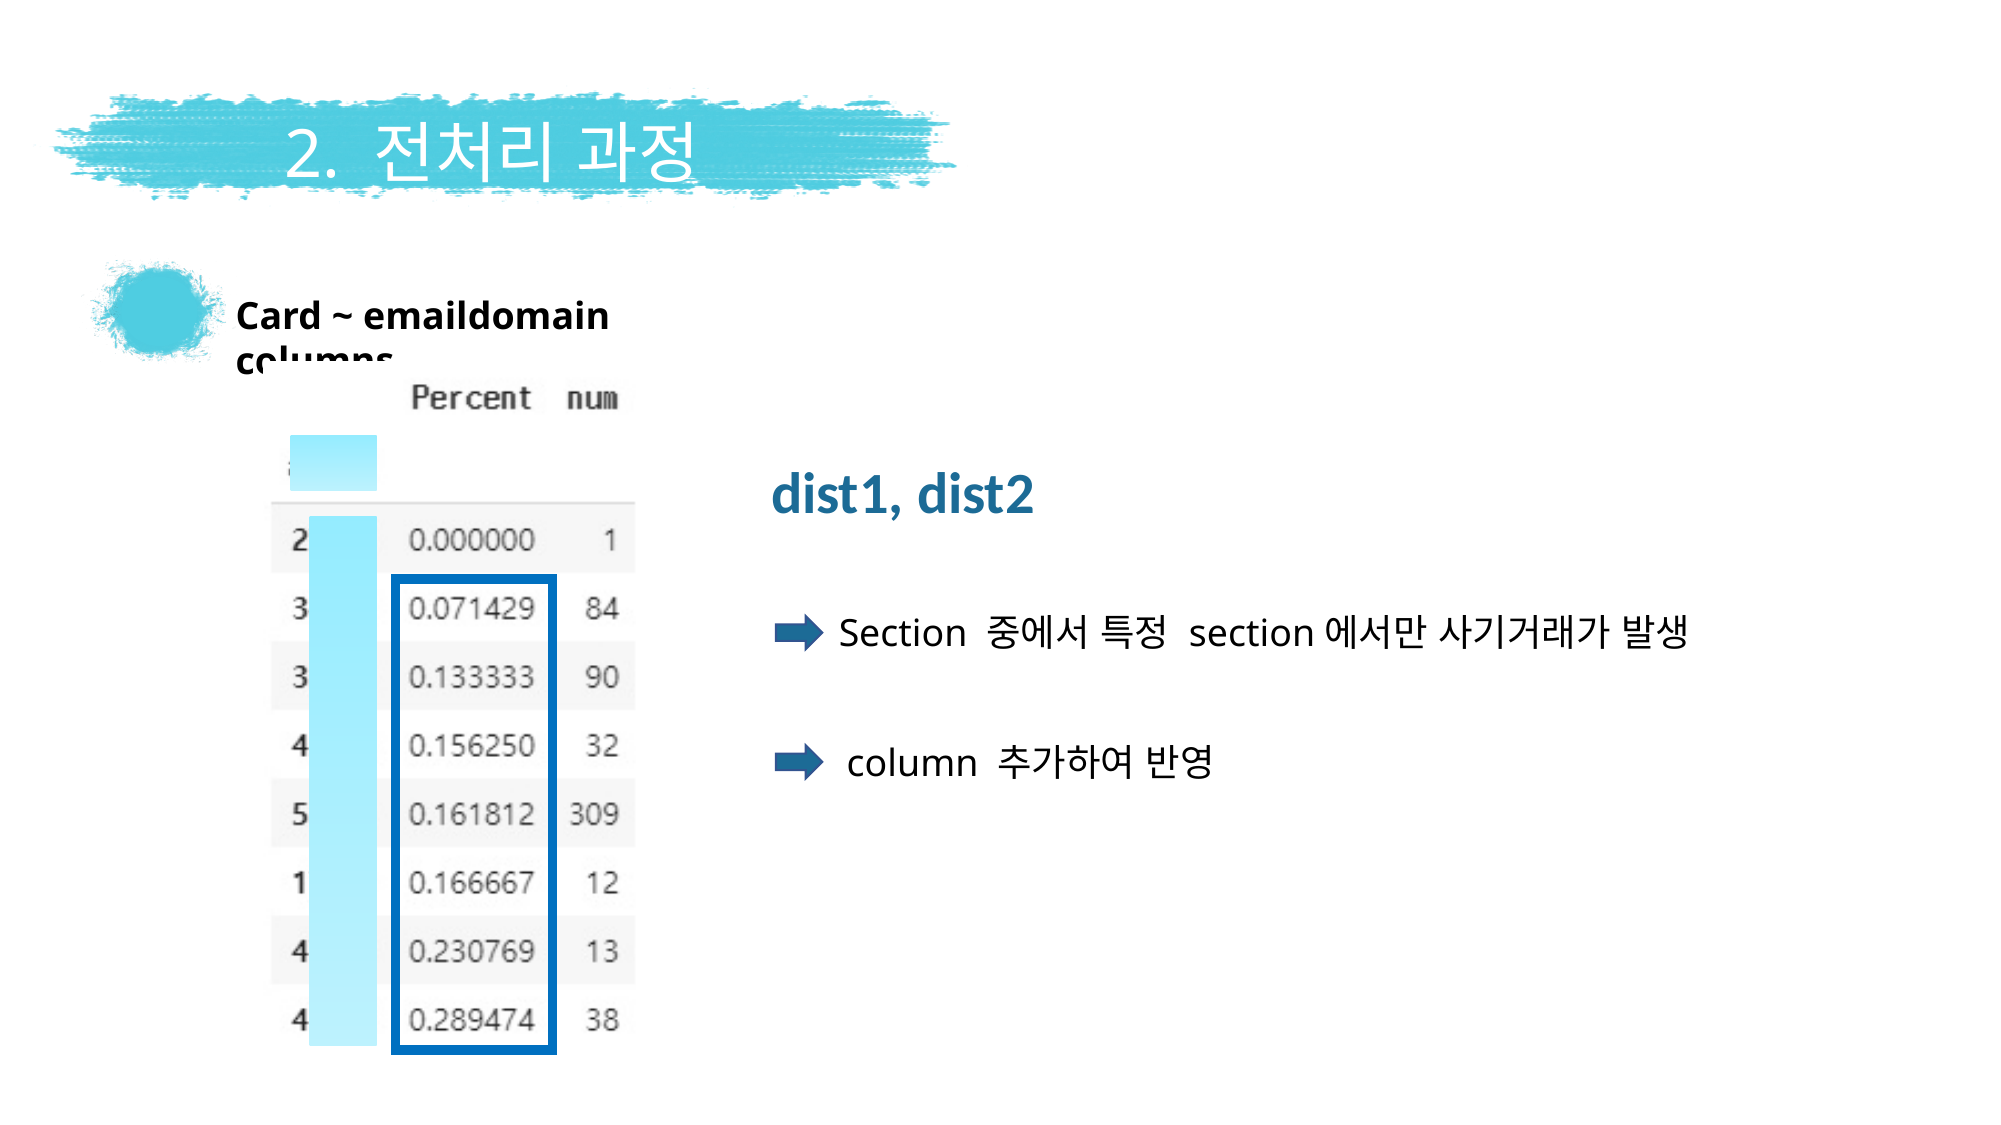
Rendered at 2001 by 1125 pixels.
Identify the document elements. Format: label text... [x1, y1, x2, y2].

text_box Card ~ emaildomain columns [220, 284, 736, 390]
text_box [774, 613, 824, 652]
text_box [263, 361, 691, 1060]
text_box Section 중에서 특정 section에서만 사기거래가 발생 [823, 601, 1706, 662]
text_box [66, 252, 250, 371]
text_box dist1, dist2 [756, 447, 1202, 533]
text_box [774, 742, 824, 781]
picture [14, 49, 1028, 252]
text_box column 추가하여 반영 [831, 731, 1230, 791]
